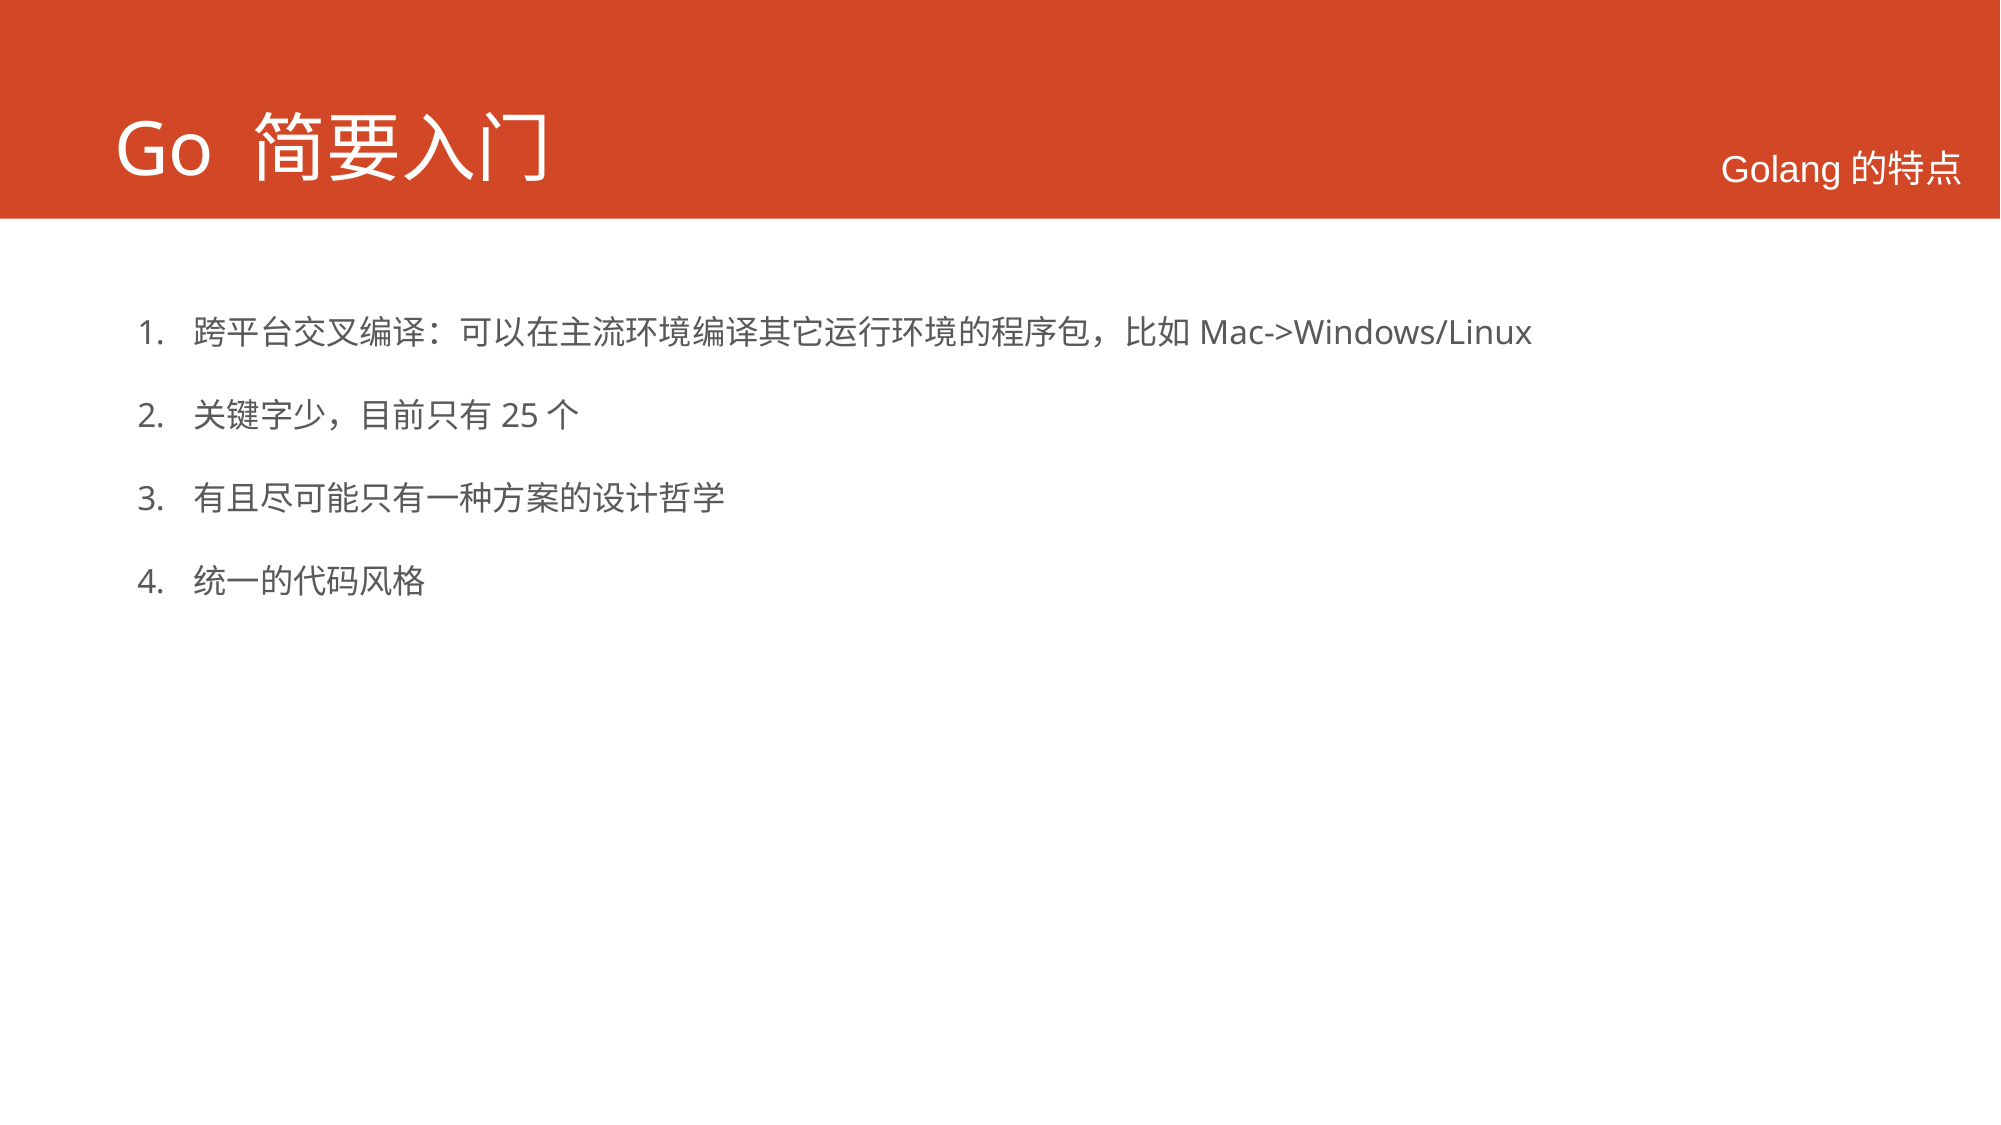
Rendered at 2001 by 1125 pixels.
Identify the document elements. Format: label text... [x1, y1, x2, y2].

text_box Golang的特点 [1705, 137, 1978, 198]
list 跨平台交叉编译：可以在主流环境编译其它运行环境的程序包，比如Mac->Windows/Linux 关键字少，目前只有25个 有且尽可能只有一种方案的设计哲学 统一的代码风格 [137, 299, 1766, 1014]
title Go 简要入门 [99, 0, 902, 199]
